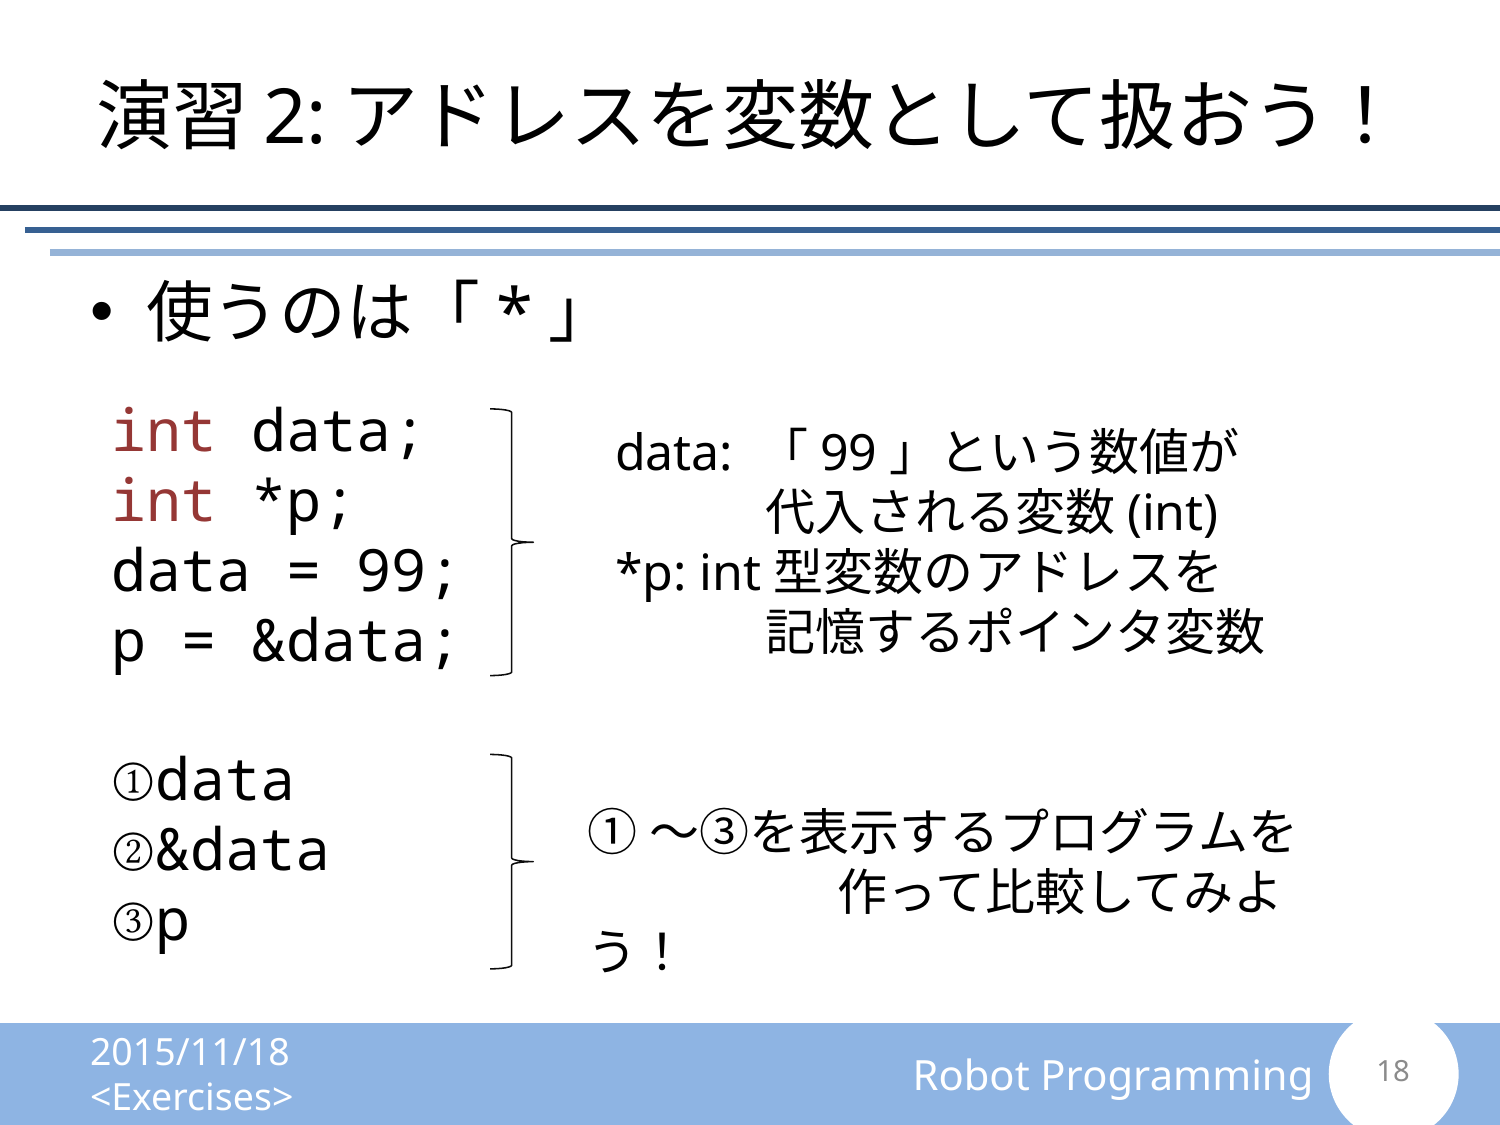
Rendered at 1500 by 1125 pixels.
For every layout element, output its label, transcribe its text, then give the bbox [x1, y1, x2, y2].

list 使うのは「*」 [75, 262, 1425, 1005]
text_box data: 「99」という数値が 代入される変数(int) *p: int型変数のアドレスを 記憶するポインタ変数 [600, 413, 1280, 669]
slide_number 17 [1074, 1042, 1425, 1103]
text_box [490, 753, 535, 970]
title 演習2:アドレスを変数として扱おう！ [75, 19, 1425, 207]
text_box int data; int *p; data = 99; p = &data; ①data ②&data ③p [96, 385, 477, 960]
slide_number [75, 1042, 514, 1103]
text_box [490, 408, 535, 677]
text_box ①～③を表示するプログラムを 作って比較してみよう！ [572, 793, 1365, 989]
